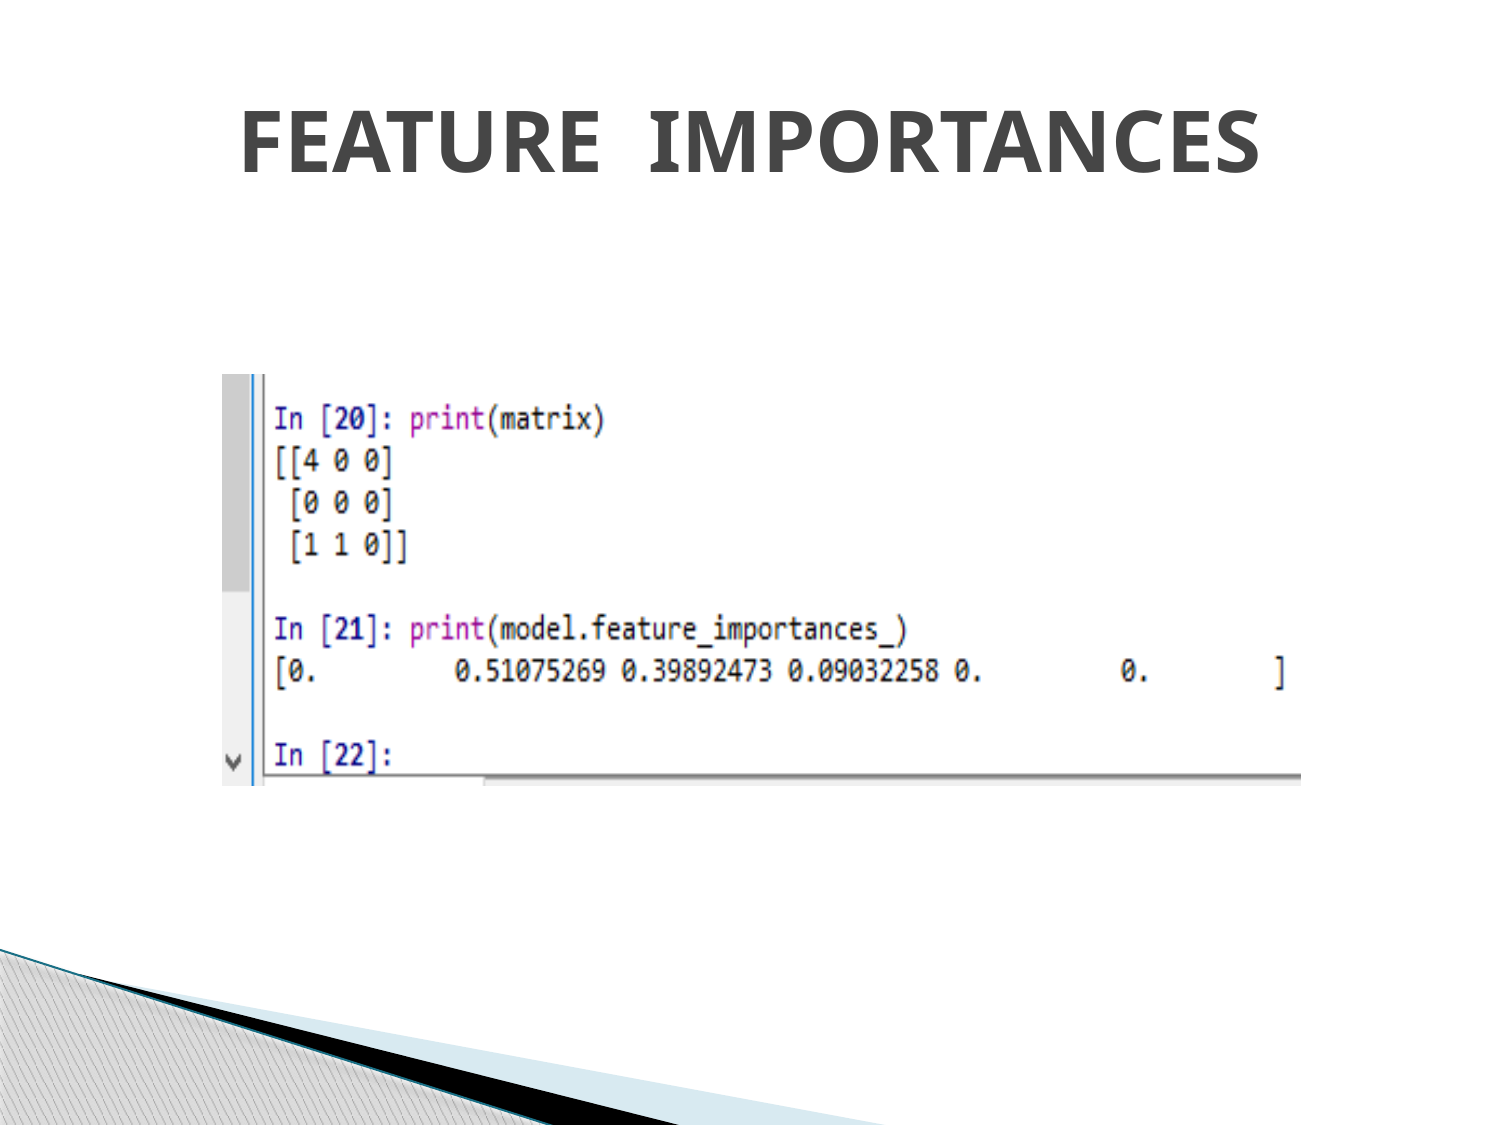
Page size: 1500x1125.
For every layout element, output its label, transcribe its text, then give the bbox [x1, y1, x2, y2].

title FEATURE IMPORTANCES [75, 45, 1425, 233]
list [222, 374, 1301, 786]
